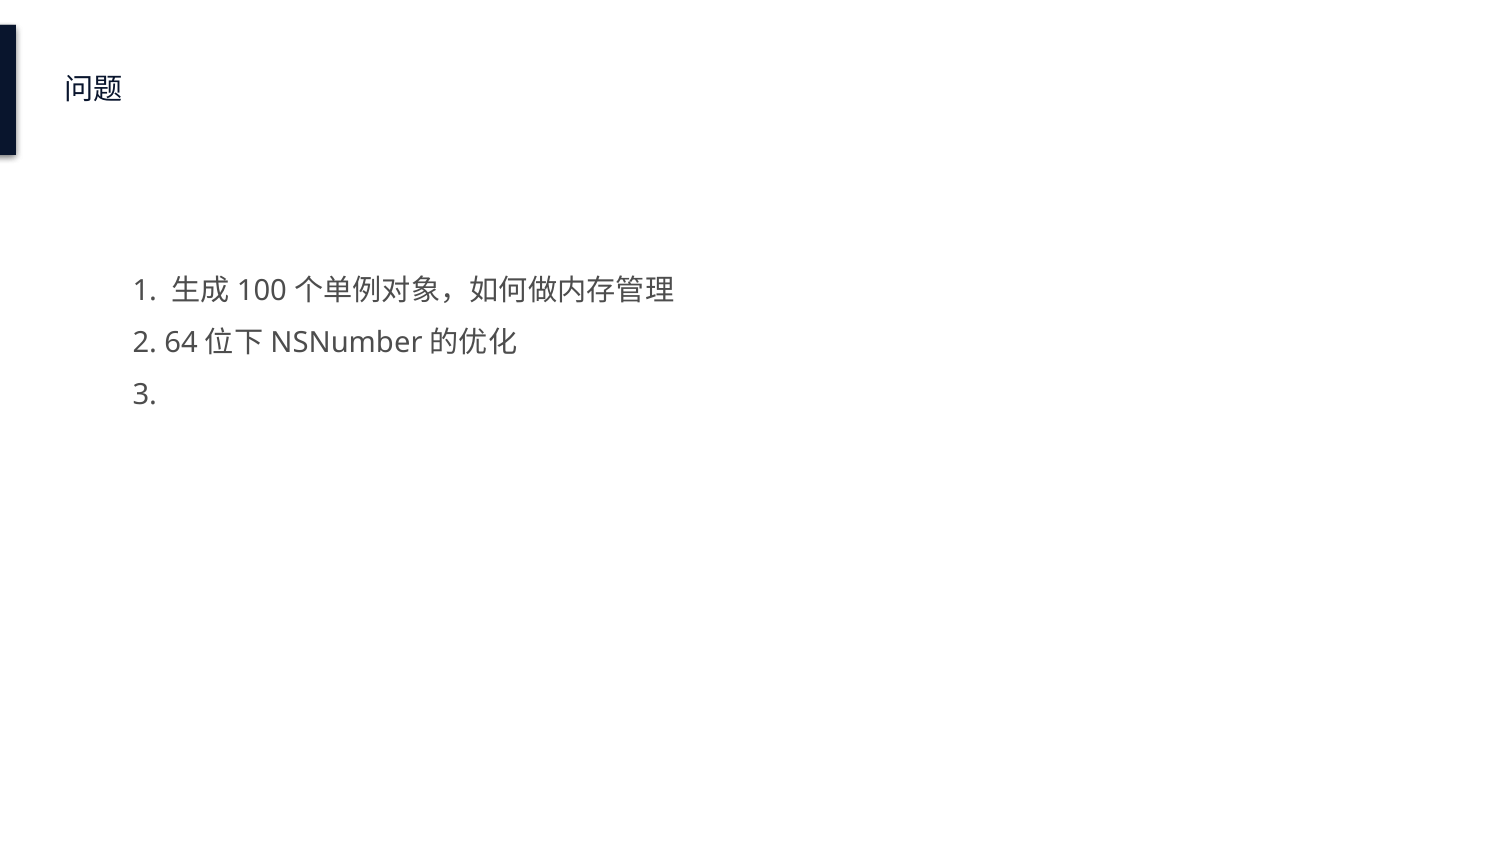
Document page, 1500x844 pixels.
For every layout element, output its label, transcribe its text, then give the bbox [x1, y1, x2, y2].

text_box [0, 24, 17, 156]
text_box 问题 [49, 63, 446, 113]
text_box 1. 生成100个单例对象，如何做内存管理 2. 64位下NSNumber的优化 3. [117, 245, 1325, 471]
